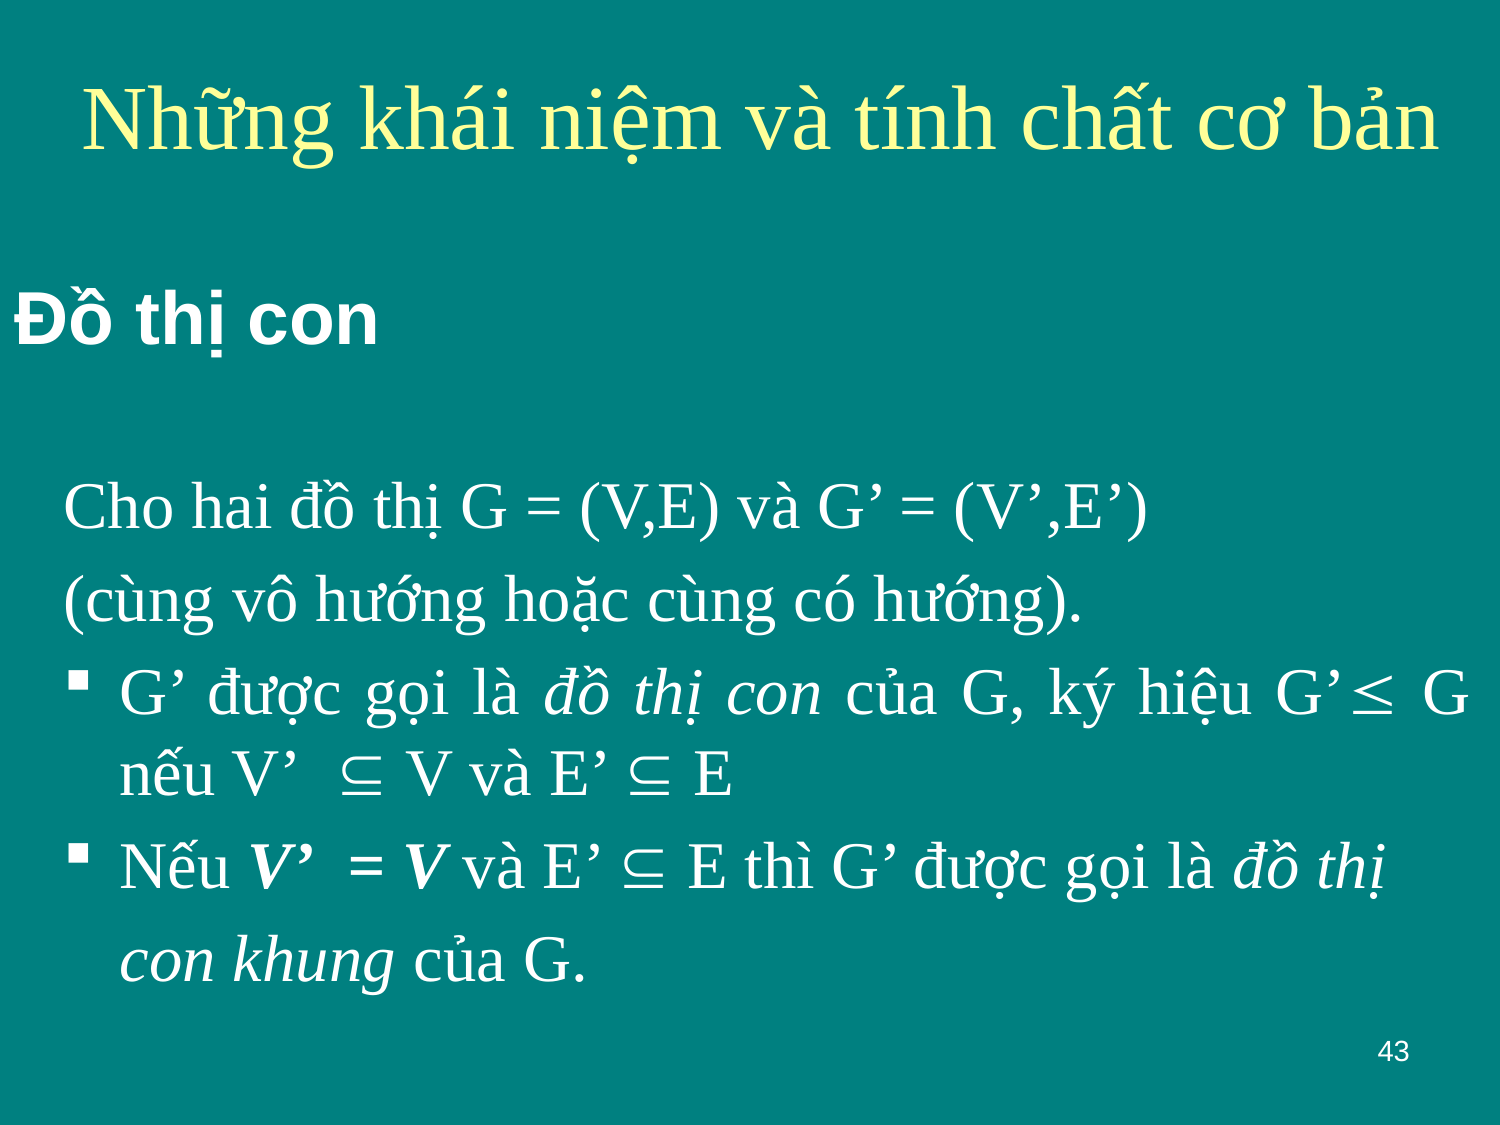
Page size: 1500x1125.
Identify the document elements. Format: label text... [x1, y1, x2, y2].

slide_number 43 [1074, 1024, 1426, 1103]
list Cho hai đồ thị G = (V,E) và G’ = (V’,E’) (cùng vô hướng hoặc cùng có hướng). G’ được gọi là đồ thị con của G, ký hiệu G’ G nếu V’ V và E’  E Nếu V’= V và E’  E thì G’ được gọi là đồ thị con khung của G. [47, 453, 1486, 955]
title Những khái niệm và tính chất cơ bản [62, 24, 1463, 201]
text_box Đồ thị con [0, 262, 500, 368]
